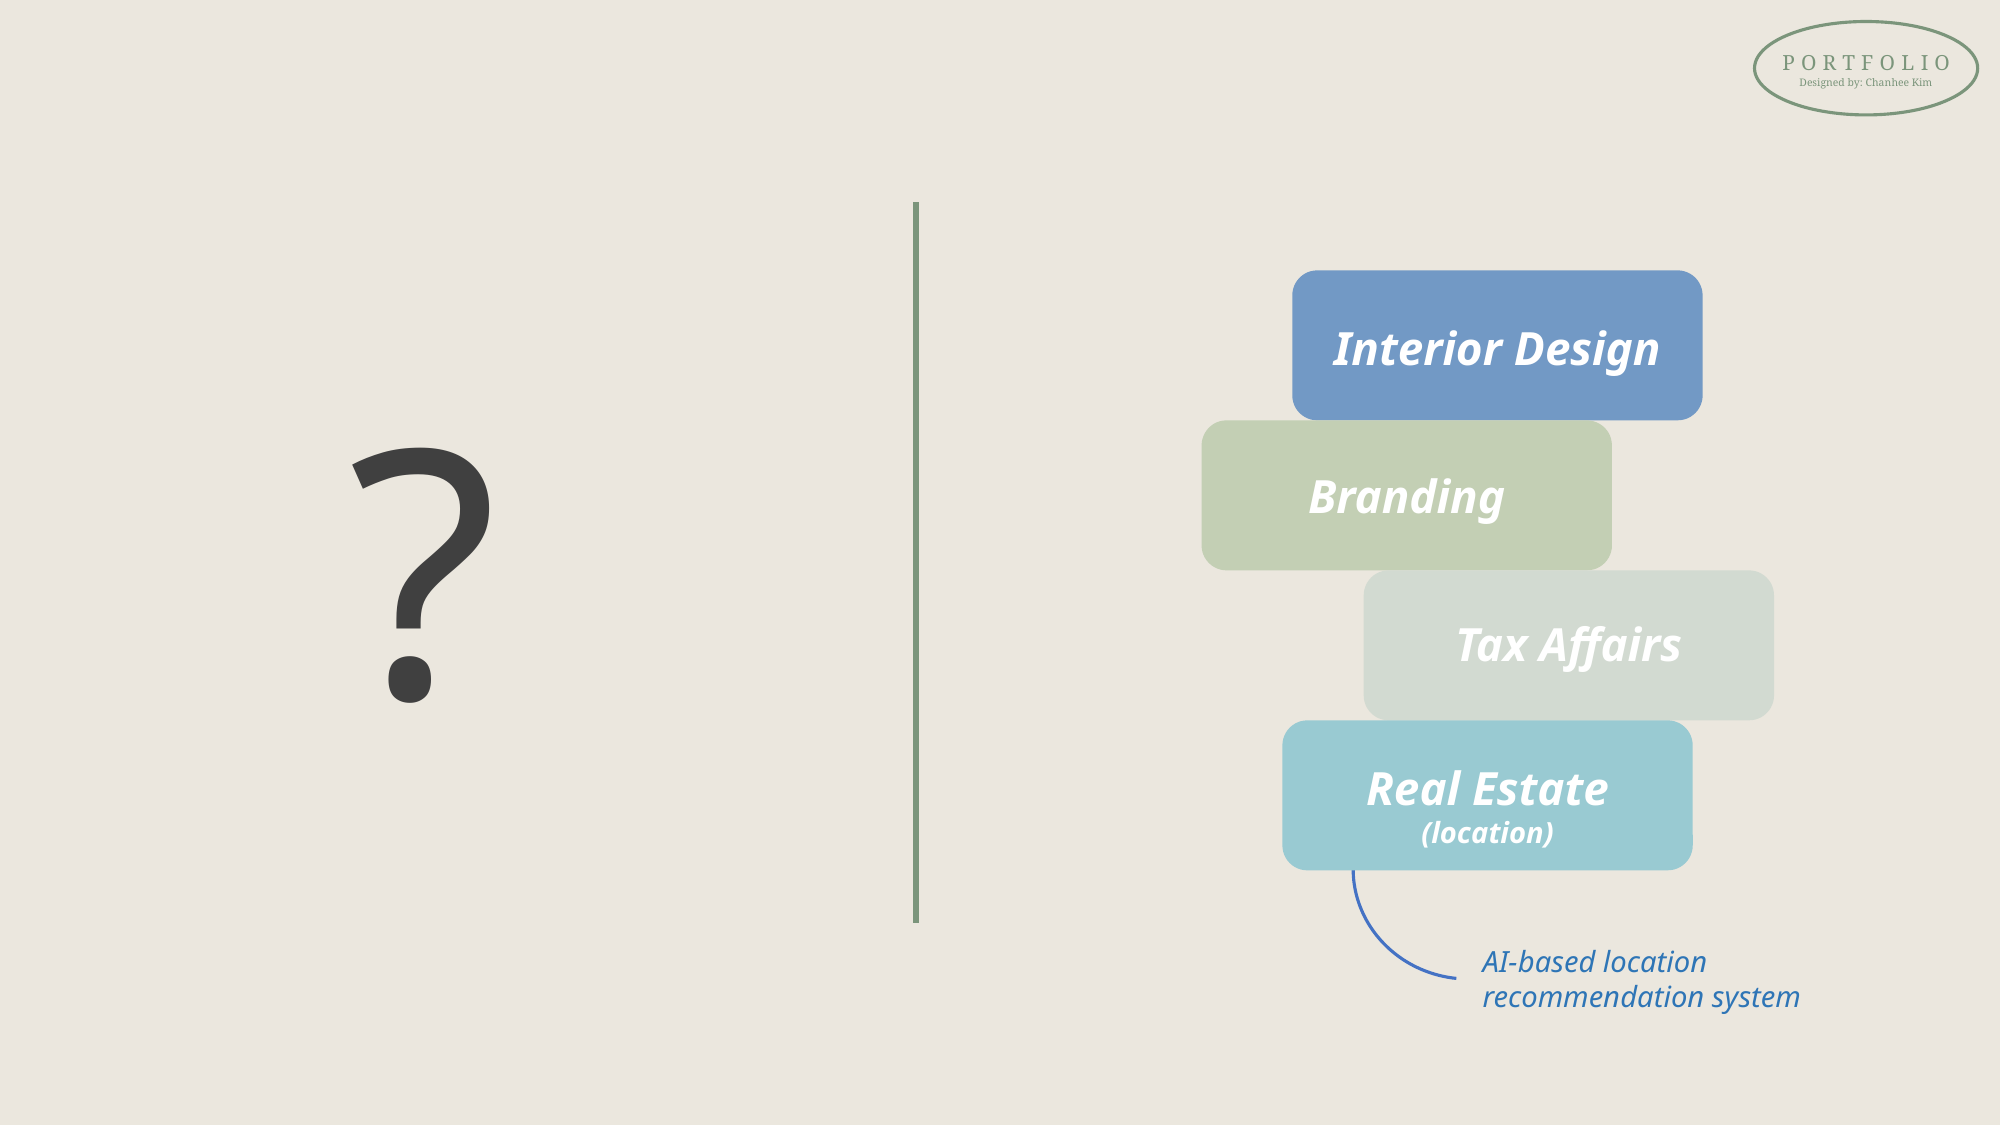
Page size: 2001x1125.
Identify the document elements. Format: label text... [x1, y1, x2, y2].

text_box [1771, 20, 1961, 42]
text_box AI-based location recommendation system [1467, 936, 1817, 1021]
text_box Tax Affairs [1363, 608, 1775, 679]
text_box PORTFOLIO [1747, 42, 1985, 68]
text_box [1352, 872, 1468, 979]
text_box Branding [1221, 460, 1593, 530]
text_box Real Estate [1282, 752, 1693, 822]
text_box [1200, 419, 1614, 572]
text_box [1362, 569, 1776, 722]
text_box Designed by: Chanhee Kim [1711, 68, 2000, 96]
text_box [1774, 96, 1958, 116]
text_box Interior Design [1311, 312, 1684, 383]
text_box [1291, 269, 1704, 422]
text_box [1281, 719, 1694, 872]
text_box ? [333, 345, 514, 776]
text_box (location) [1406, 806, 1569, 857]
